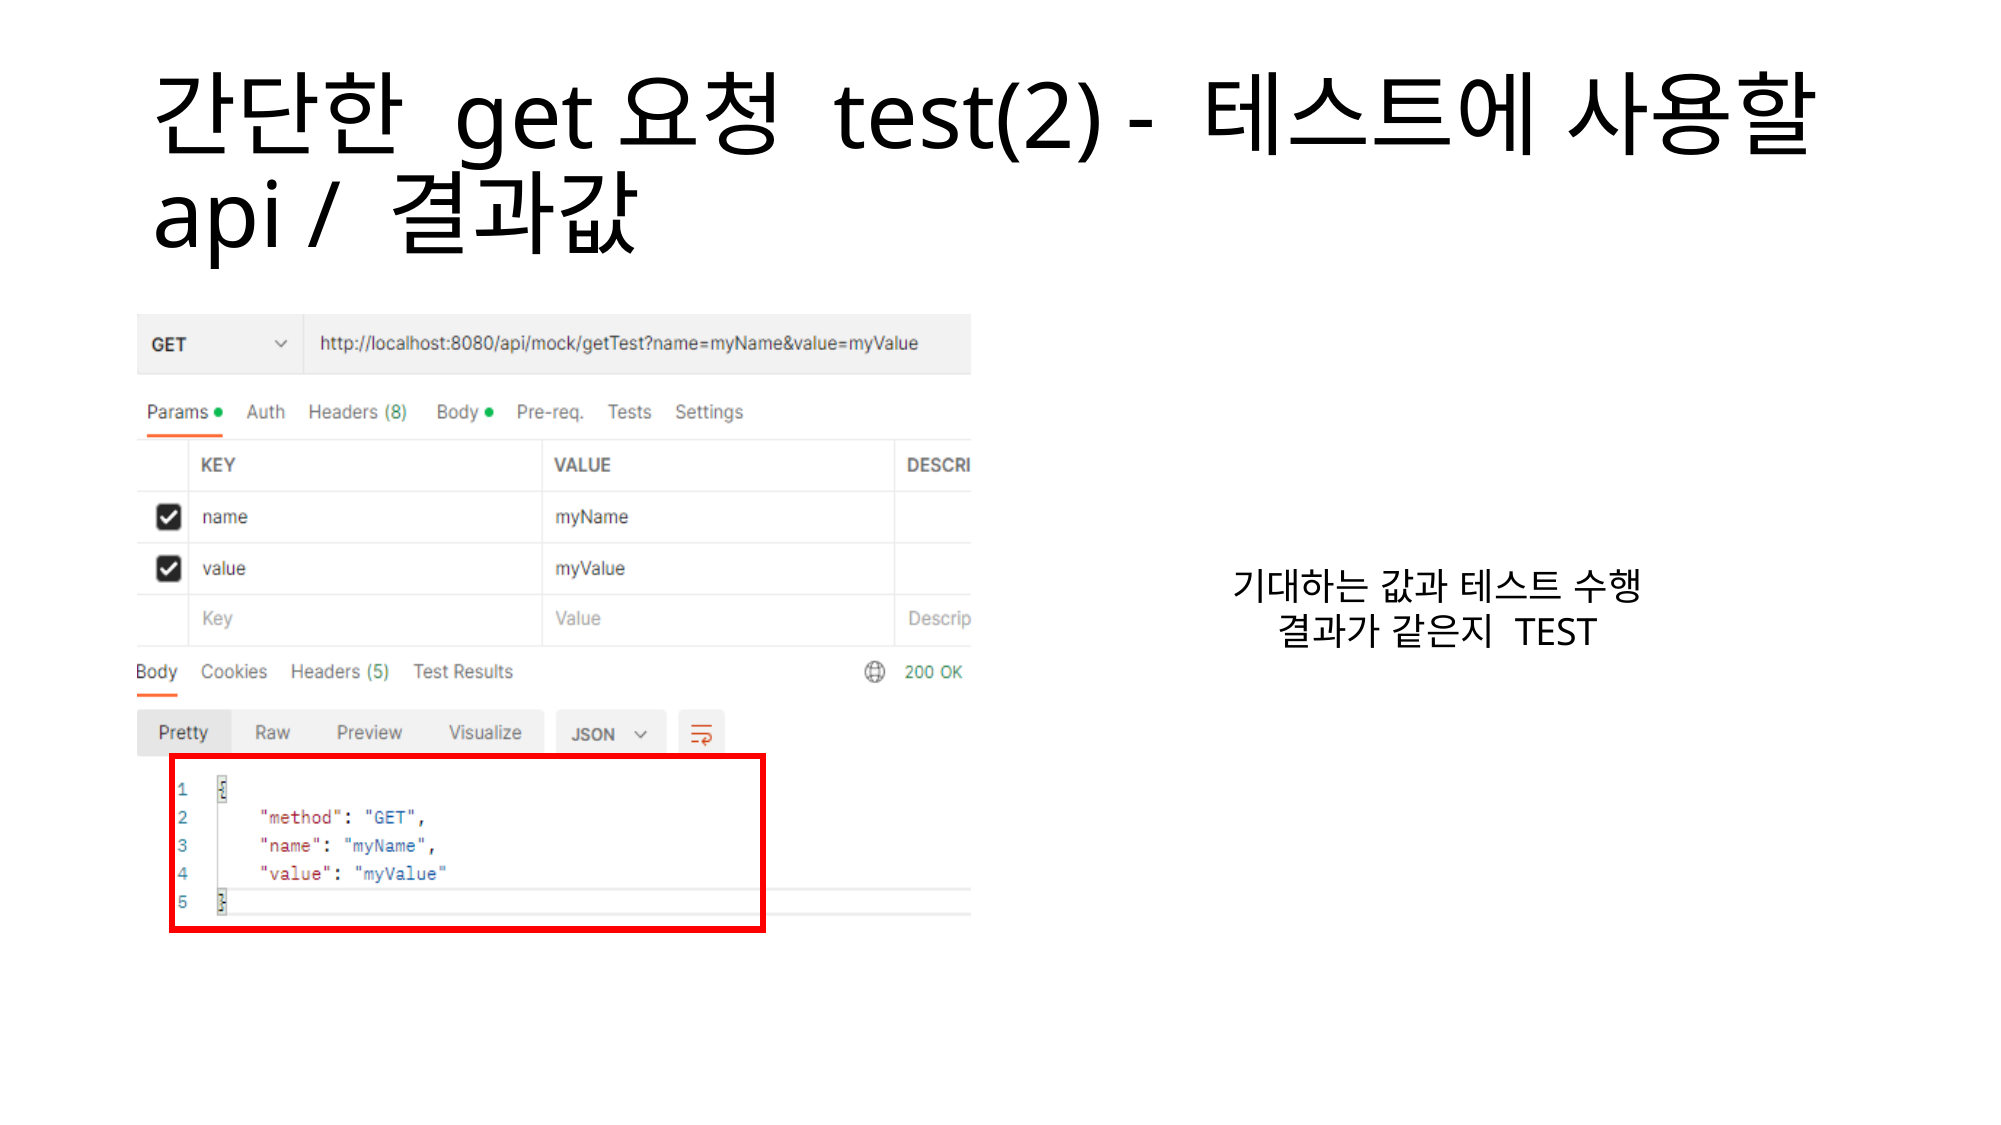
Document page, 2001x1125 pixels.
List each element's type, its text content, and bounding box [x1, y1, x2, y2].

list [137, 314, 1108, 963]
title 간단한 get요청 test(2) - 테스트에 사용할 api / 결과값 [137, 59, 1863, 278]
text_box 기대하는 값과 테스트 수행 결과가 같은지 TEST [1177, 409, 1698, 807]
